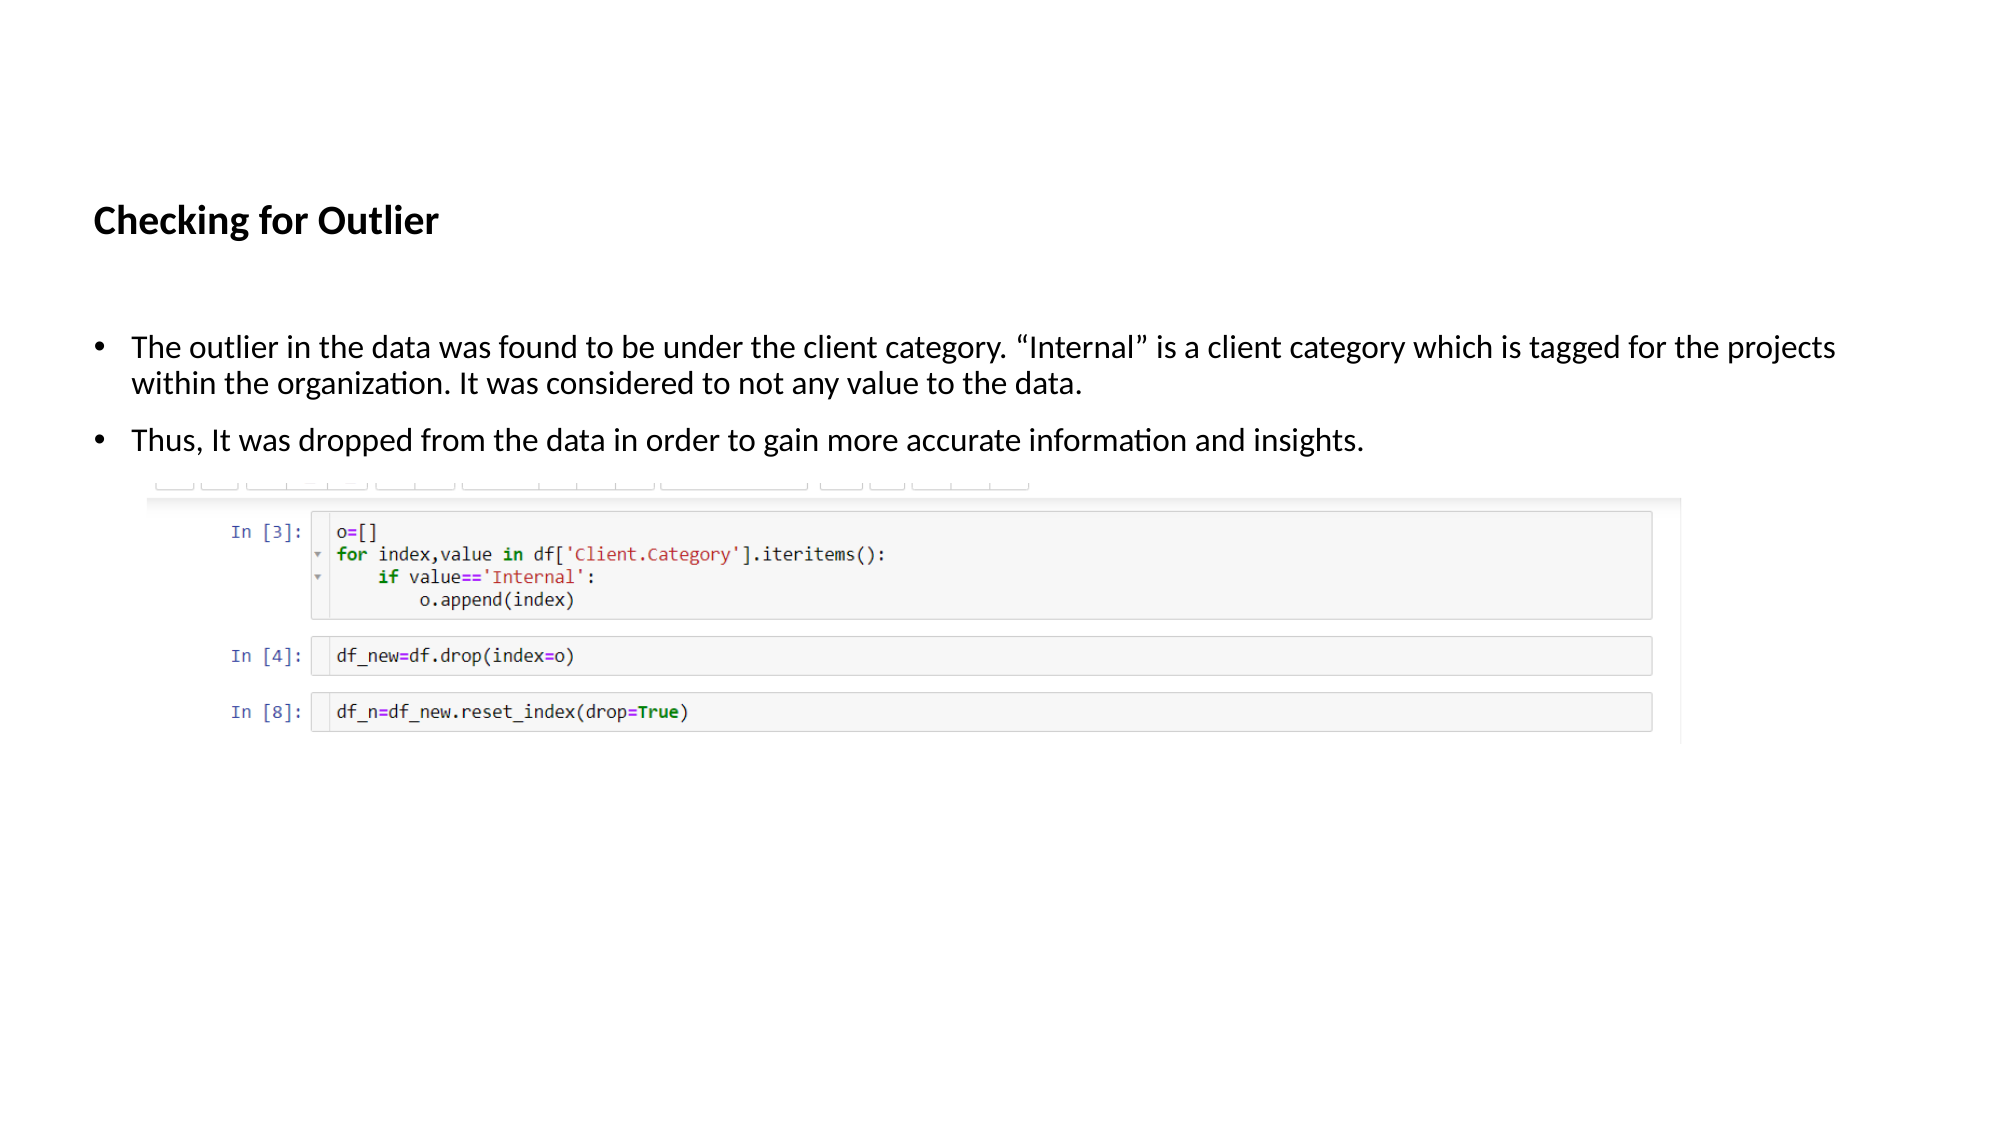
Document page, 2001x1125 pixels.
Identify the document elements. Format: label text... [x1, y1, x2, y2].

picture [146, 482, 1682, 744]
list Checking for Outlier The outlier in the data was found to be under the client category. “Internal” is a client category which is tagged for the projects within the organization. It was considered to not any value to the data. Thus, It was dropped from the data in order to gain more accurate information and insights. [78, 190, 1870, 776]
